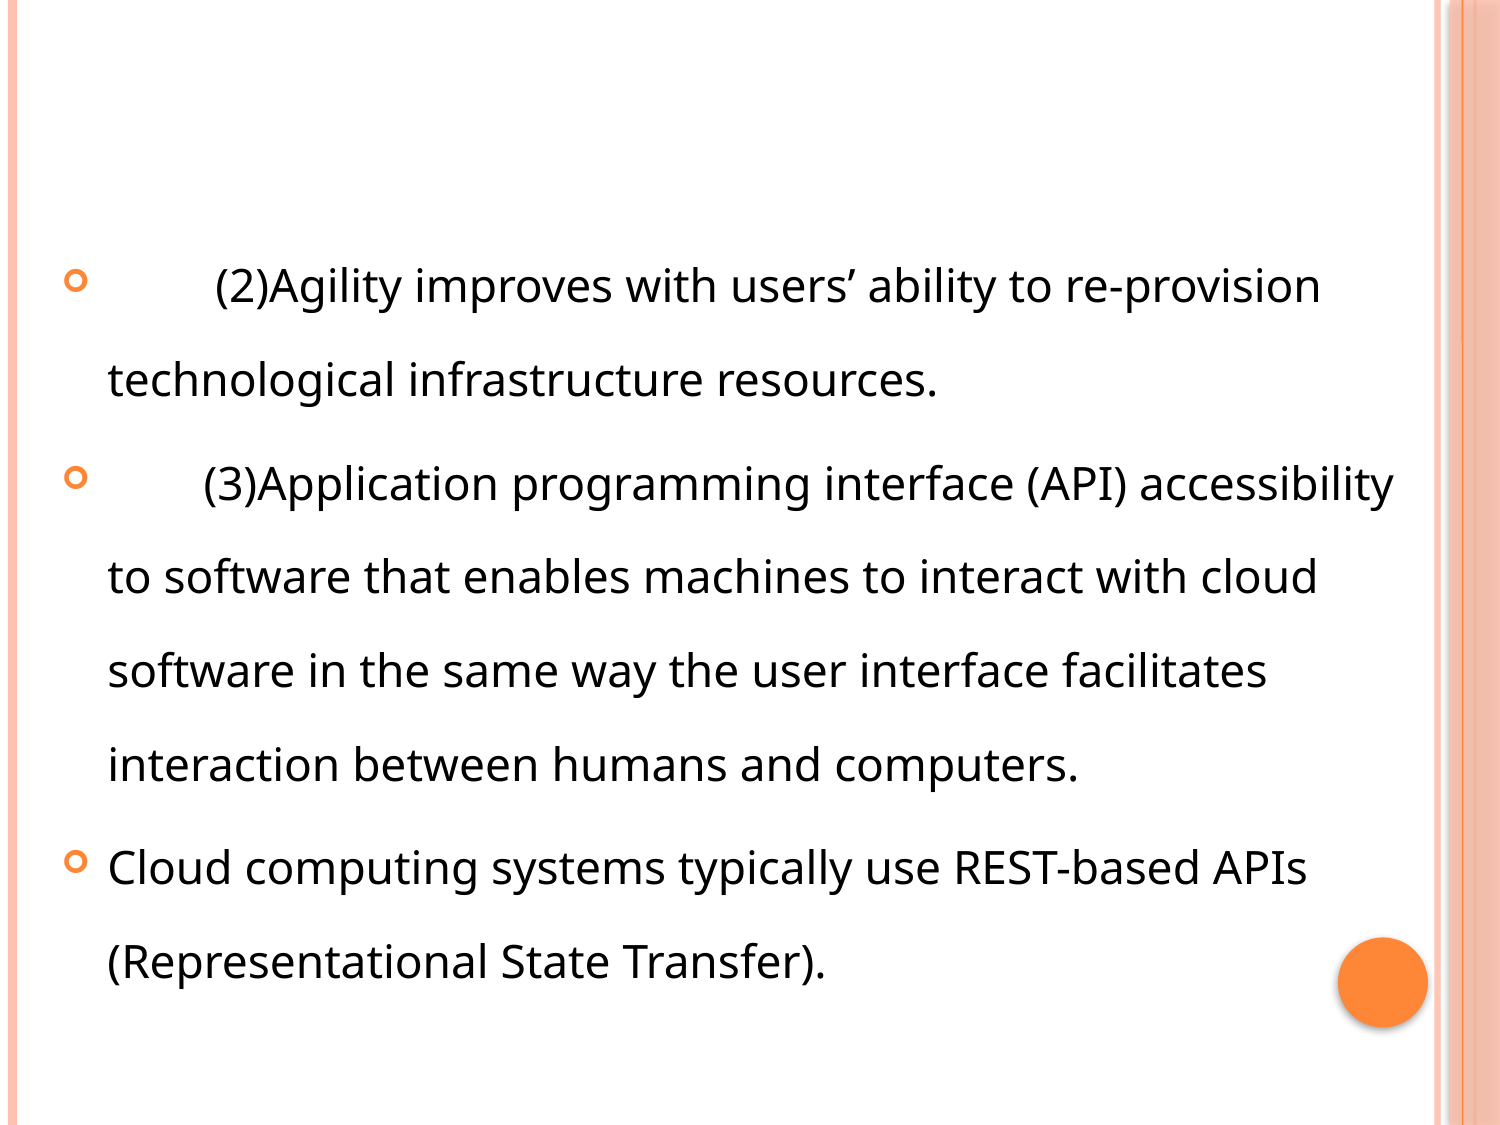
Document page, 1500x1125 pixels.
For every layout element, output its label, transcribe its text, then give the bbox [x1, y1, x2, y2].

list (2)Agility improves with users’ ability to re-provision technological infrastructure resources. (3)Application programming interface (API) accessibility to software that enables machines to interact with cloud software in the same way the user interface facilitates interaction between humans and computers. Cloud computing systems typically use REST-based APIs (Representational State Transfer). [46, 210, 1425, 997]
